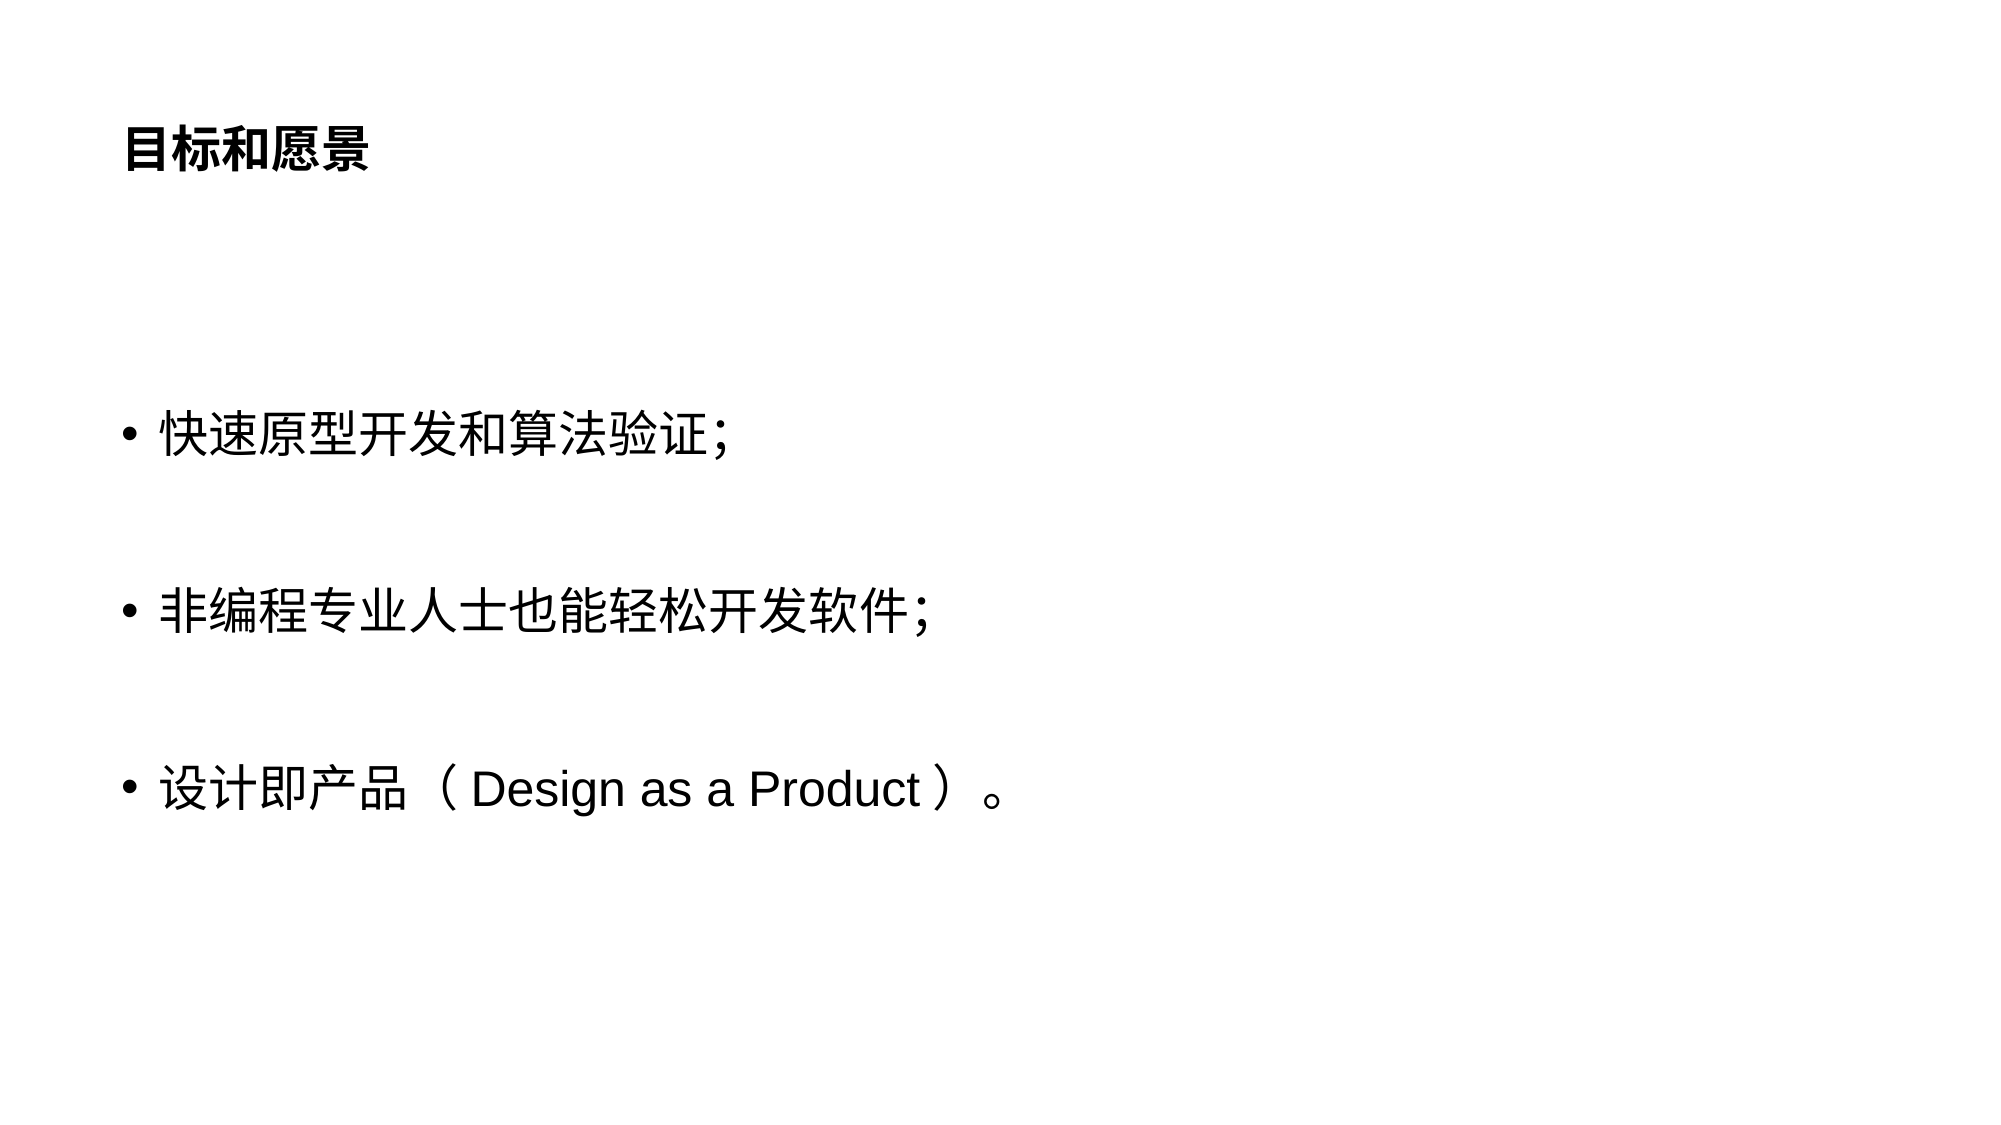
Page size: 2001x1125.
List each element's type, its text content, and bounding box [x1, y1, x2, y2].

title 目标和愿景 [106, 42, 1832, 260]
list 快速原型开发和算法验证； 非编程专业人士也能轻松开发软件； 设计即产品（Design as a Product）。 [106, 299, 1832, 1014]
